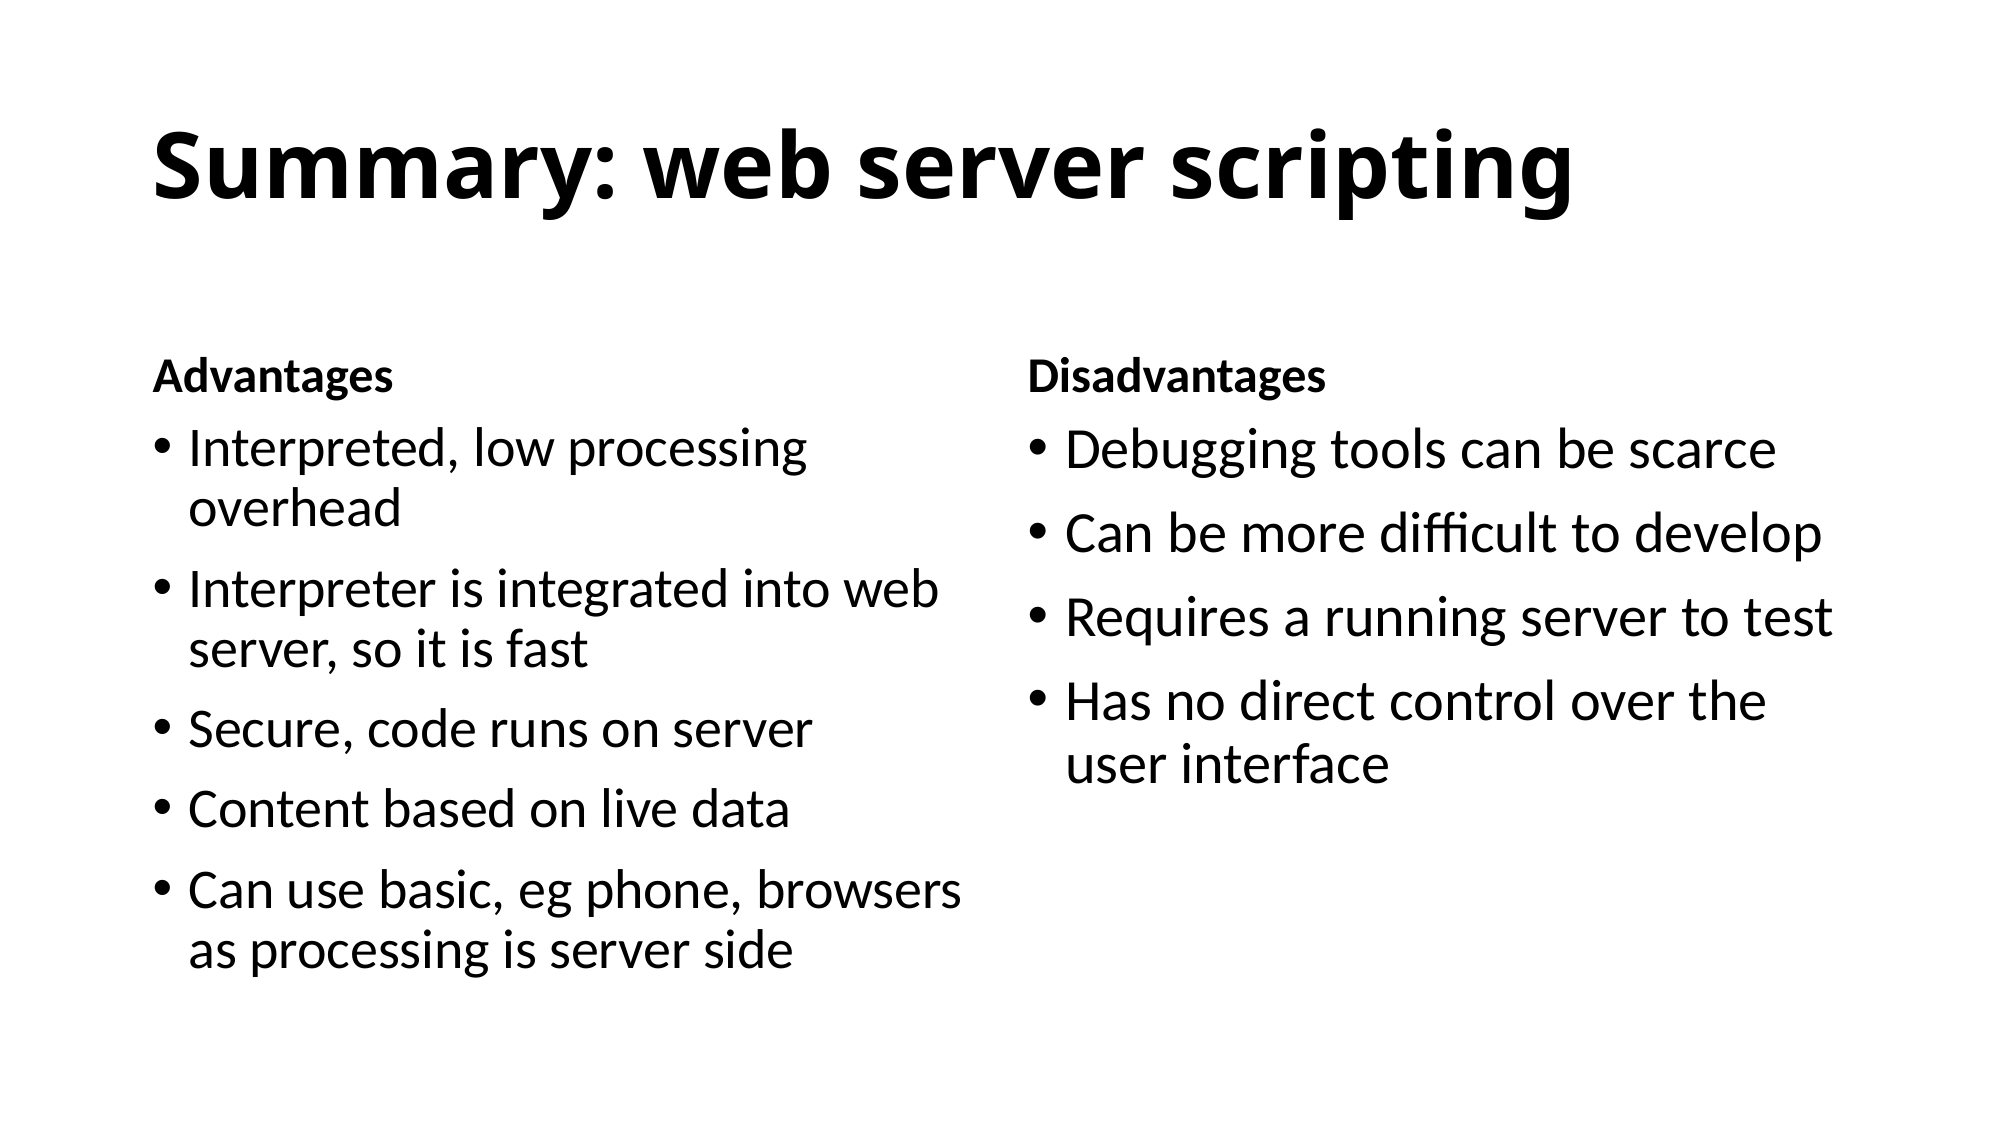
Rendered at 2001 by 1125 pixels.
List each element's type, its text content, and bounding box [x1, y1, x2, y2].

list Debugging tools can be scarce Can be more difficult to develop Requires a running server to test Has no direct control over the user interface [1012, 410, 1863, 1016]
title Summary: web server scripting [137, 59, 1863, 278]
list Interpreted, low processing overhead Interpreter is integrated into web server, so it is fast Secure, code runs on server Content based on live data Can use basic, eg phone, browsers as processing is server side [137, 410, 984, 1016]
list Advantages [137, 275, 984, 410]
list Disadvantages [1012, 275, 1863, 410]
